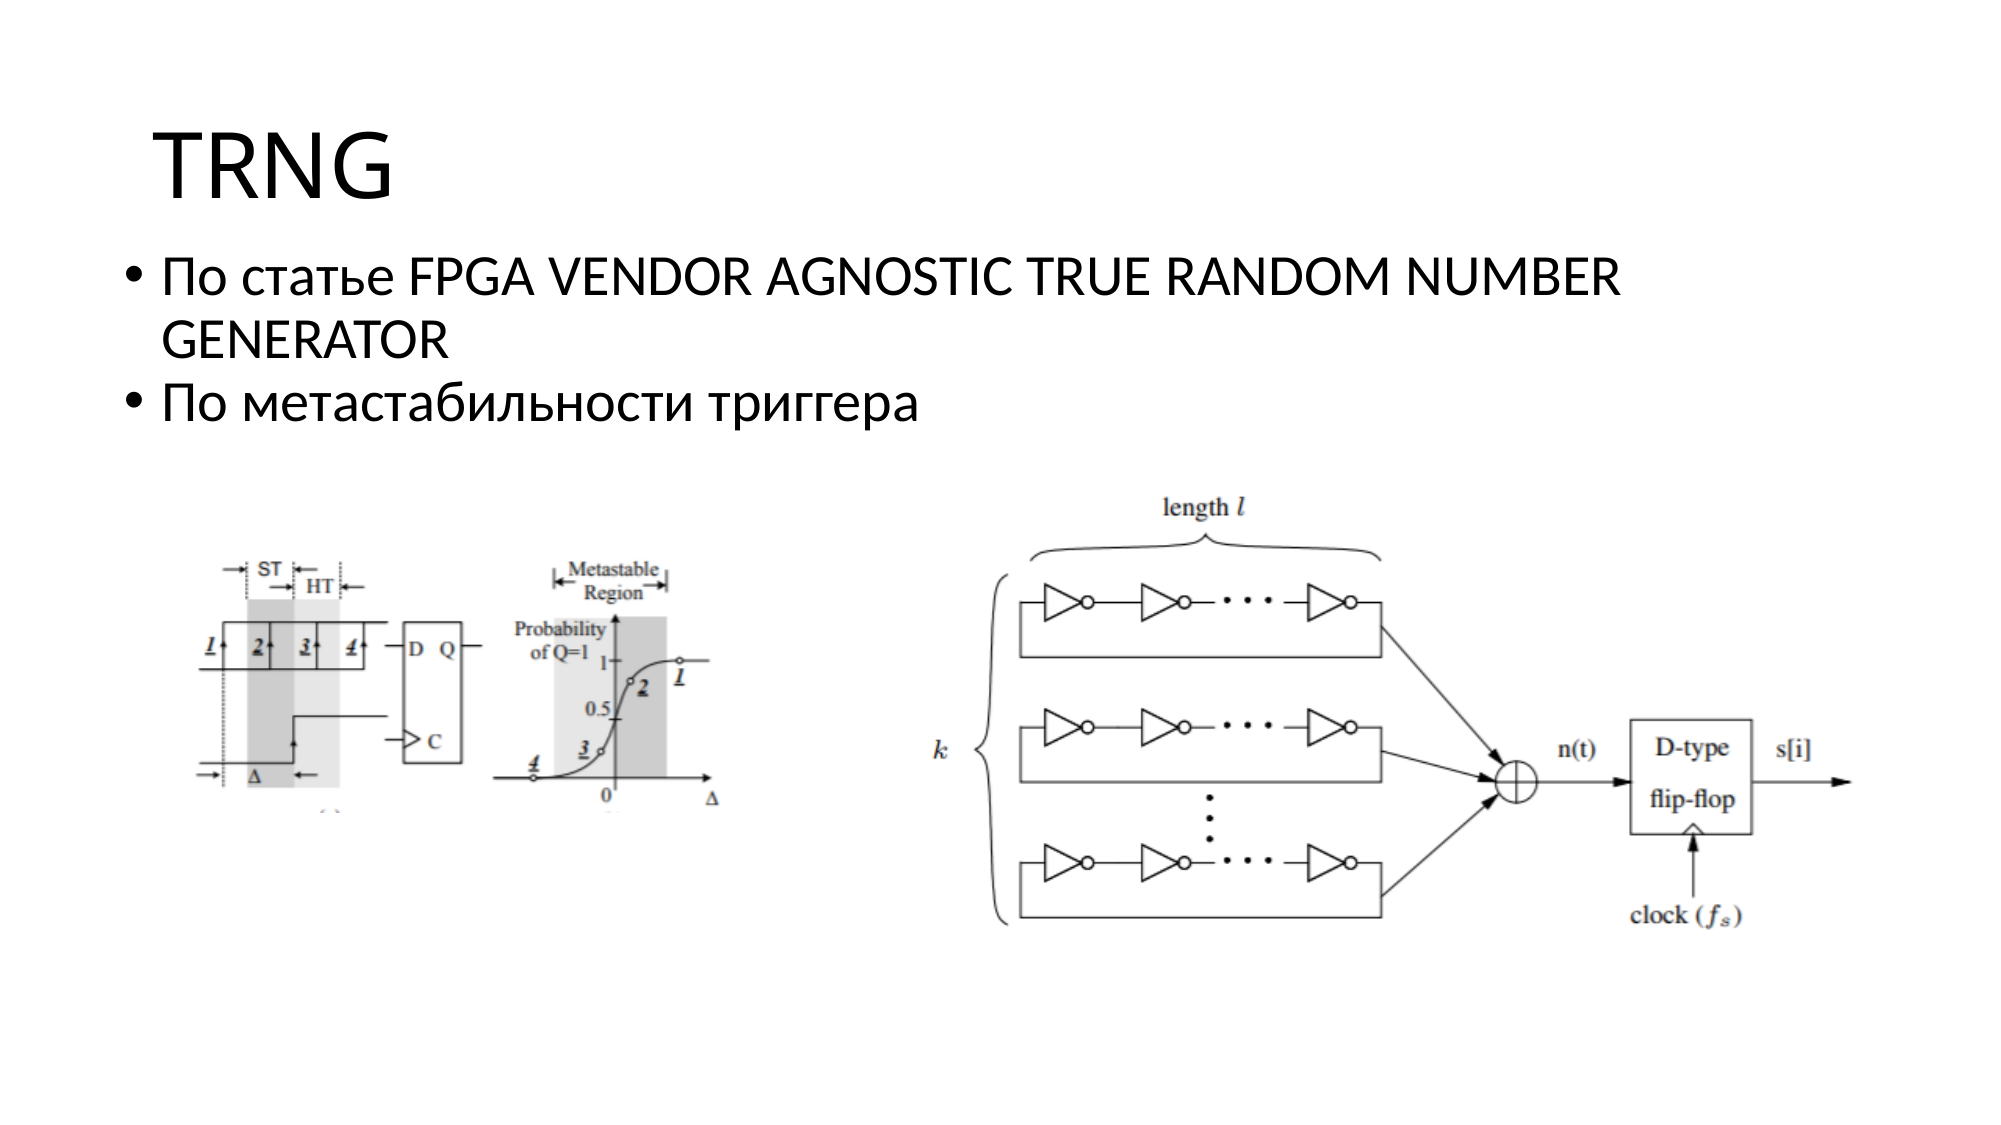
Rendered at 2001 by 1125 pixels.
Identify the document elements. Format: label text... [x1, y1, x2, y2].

picture [930, 486, 1863, 947]
text_box По статье FPGA VENDOR AGNOSTIC TRUE RANDOM NUMBER GENERATOR По метастабильности триггера [108, 238, 1690, 433]
picture [122, 532, 765, 813]
text_box TRNG [137, 59, 1863, 277]
